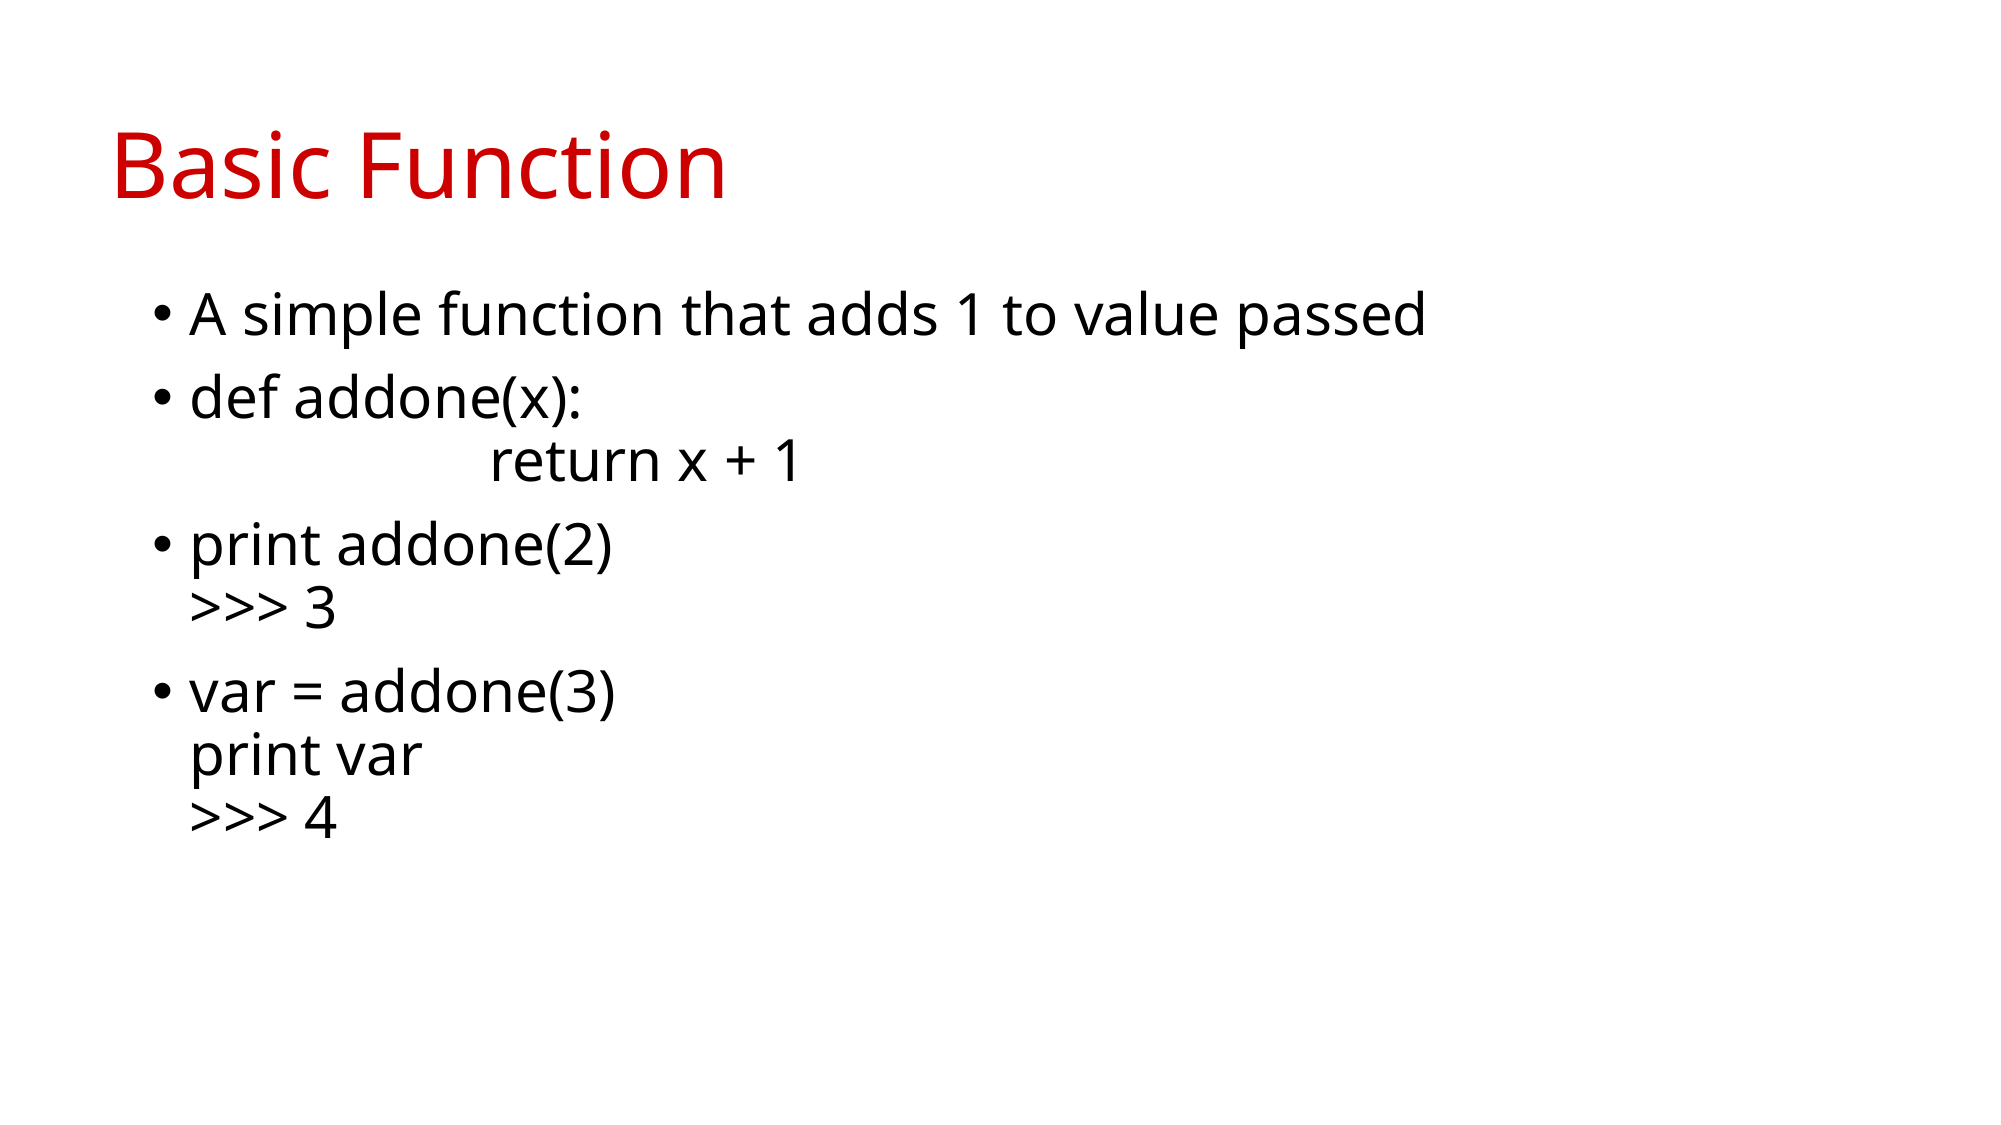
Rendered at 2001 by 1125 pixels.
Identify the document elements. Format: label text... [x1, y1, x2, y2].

list A simple function that adds 1 to value passed def addone(x): return x + 1 print addone(2) >>> 3 var = addone(3) print var >>> 4 [137, 277, 1863, 992]
title Basic Function [94, 59, 1820, 278]
